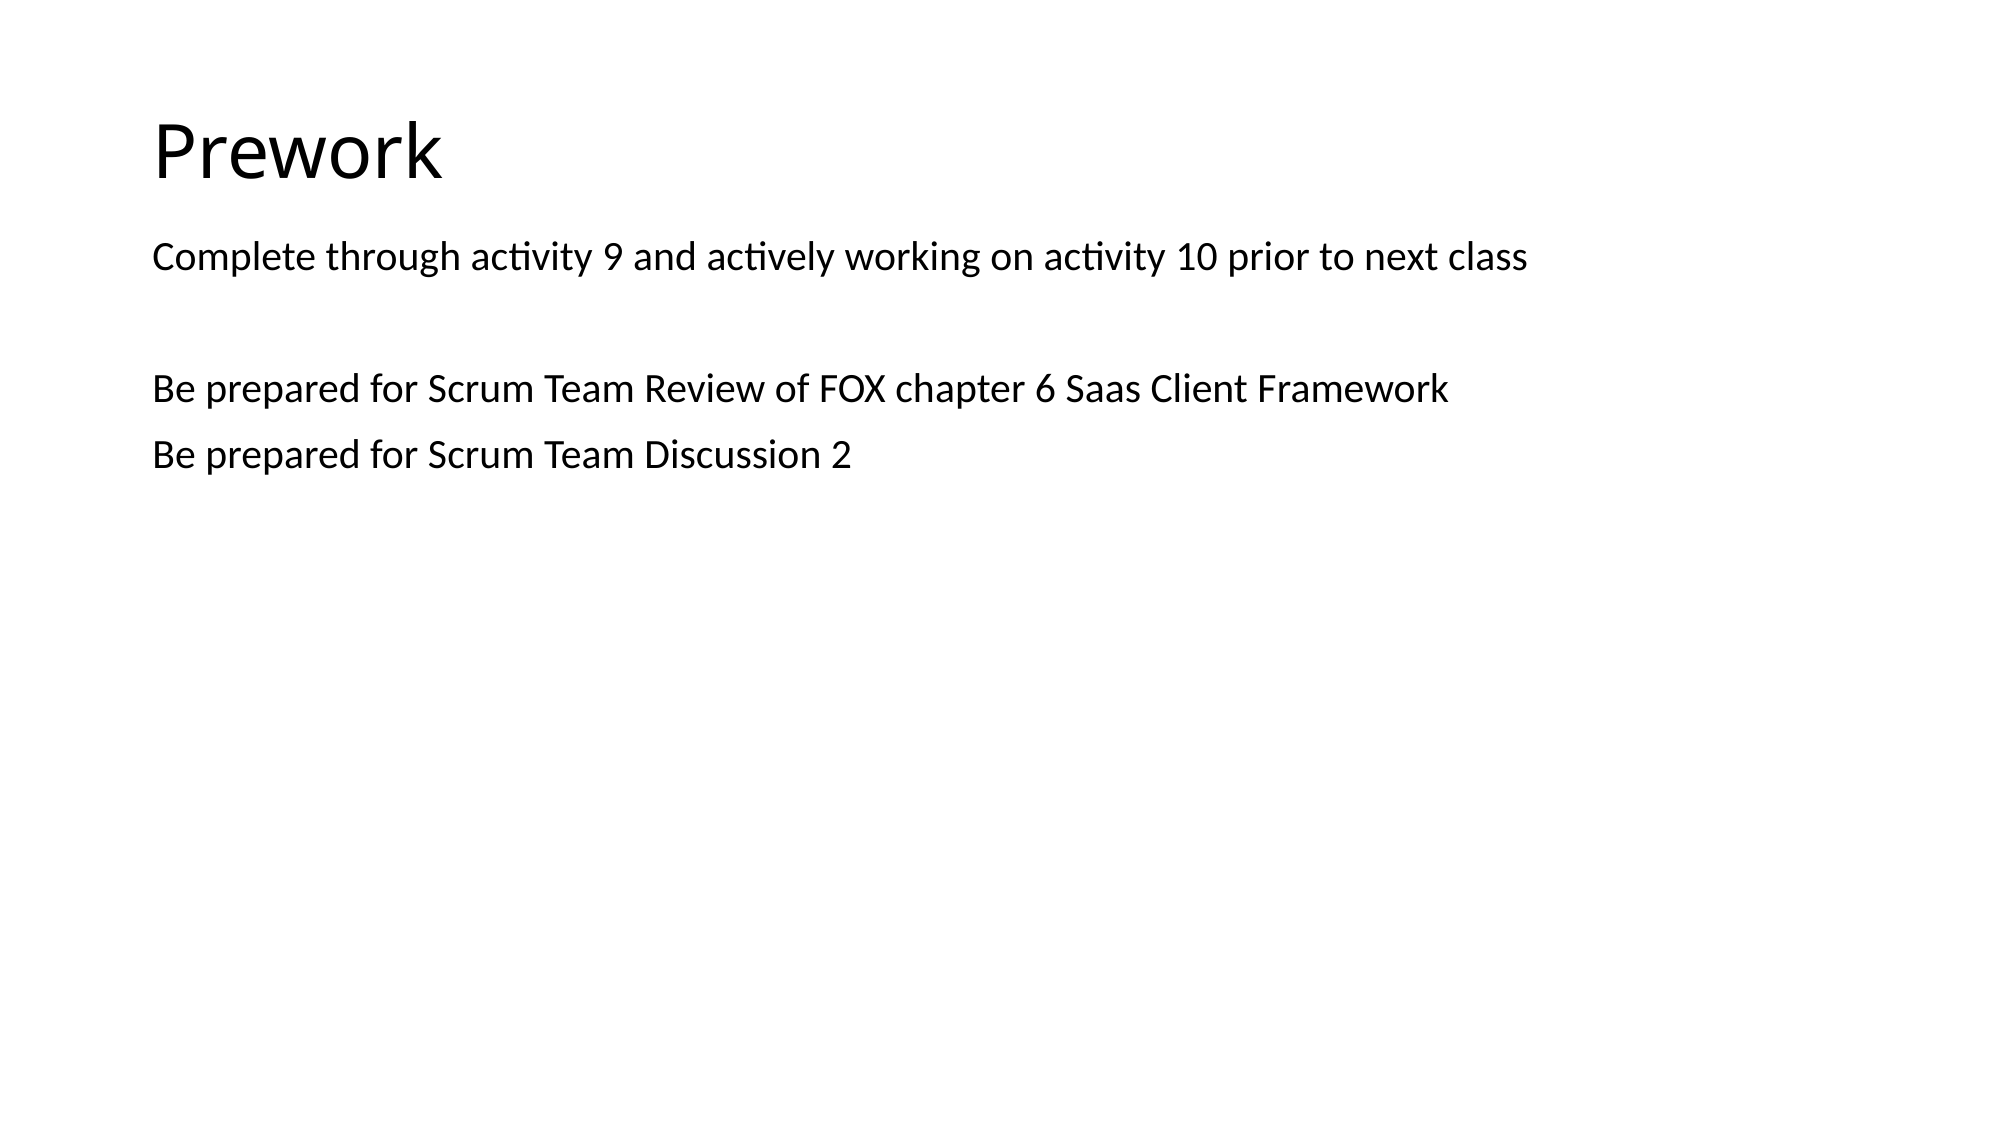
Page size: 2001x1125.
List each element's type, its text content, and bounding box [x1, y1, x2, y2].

list Complete through activity 9 and actively working on activity 10 prior to next class Be prepared for Scrum Team Review of FOX chapter 6 Saas Client Framework Be prepared for Scrum Team Discussion 2 [137, 226, 1863, 1032]
title Prework [137, 92, 1863, 215]
